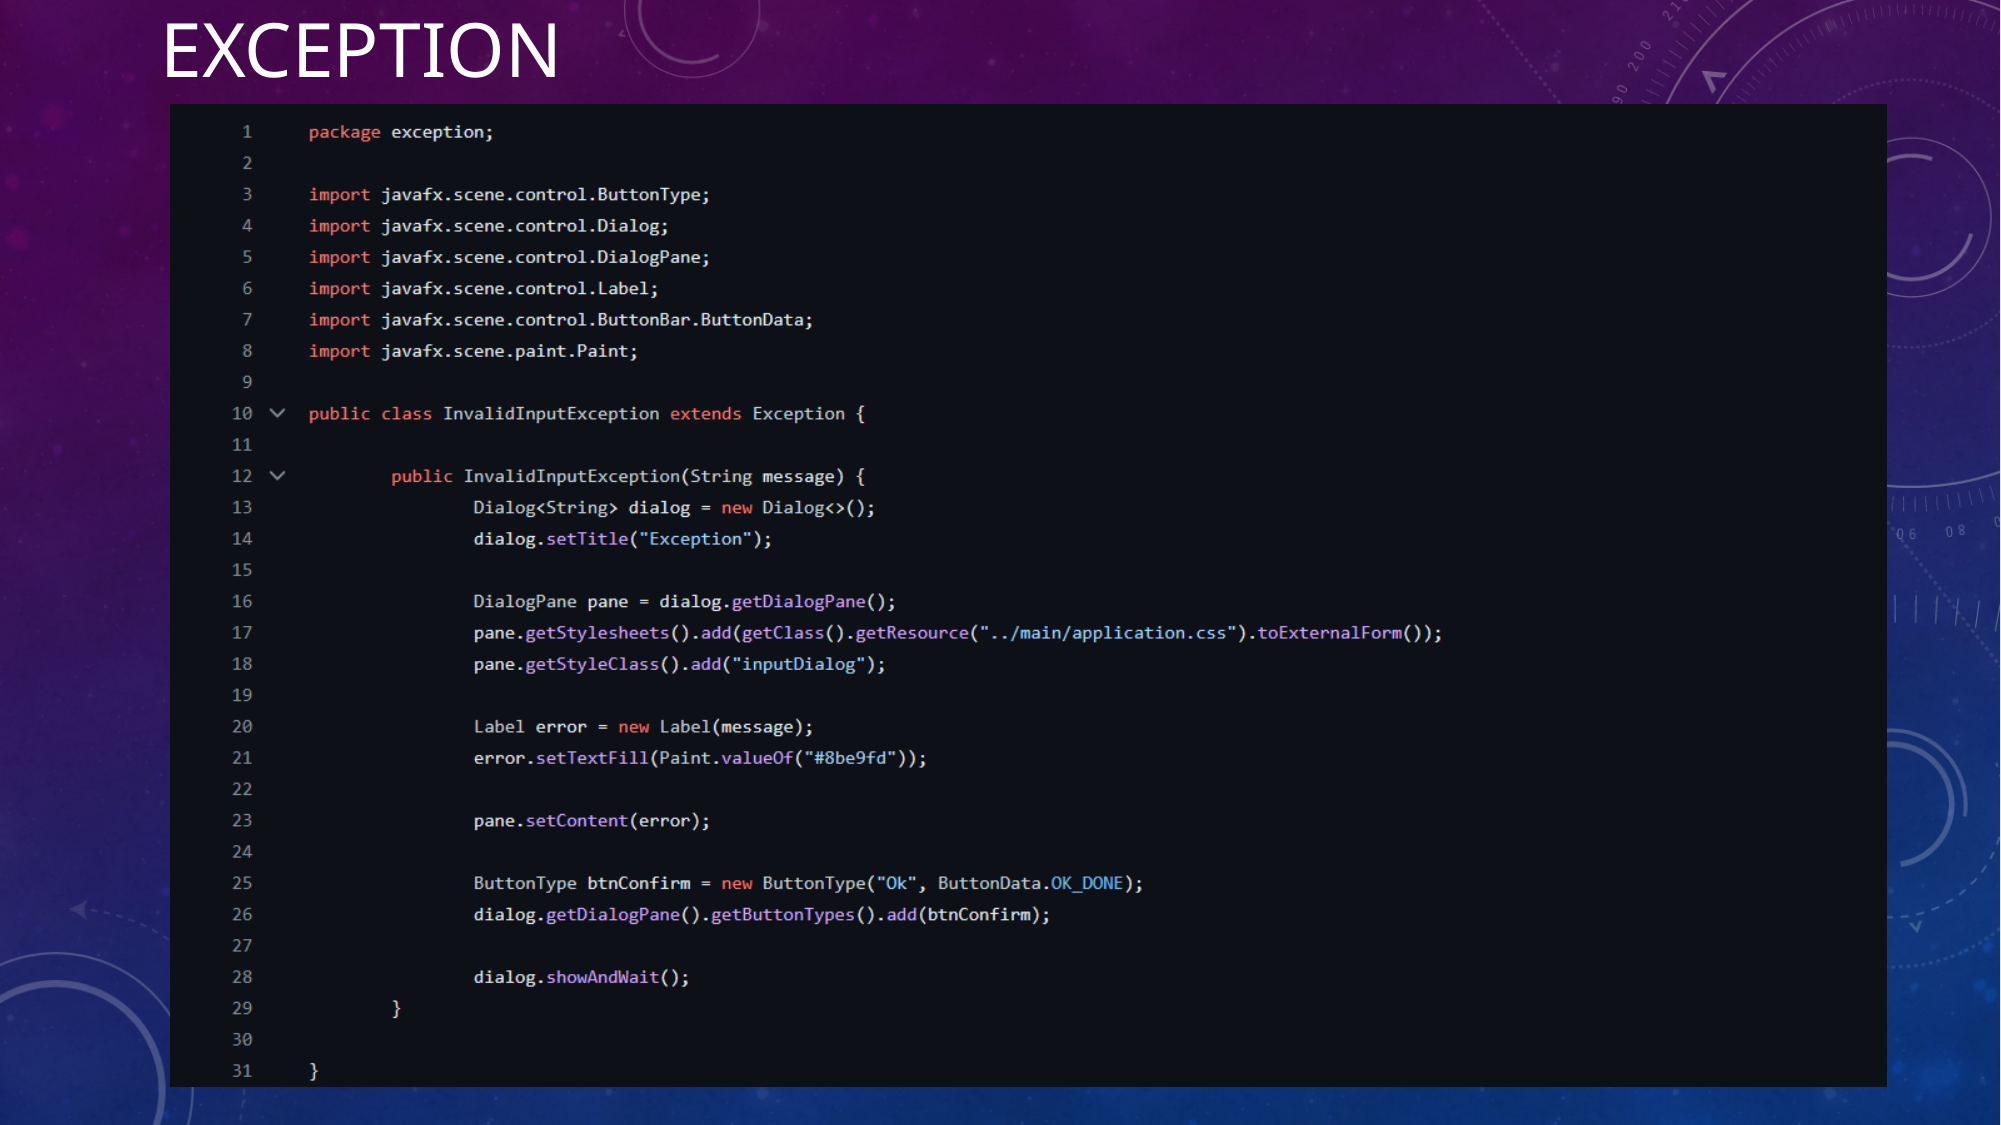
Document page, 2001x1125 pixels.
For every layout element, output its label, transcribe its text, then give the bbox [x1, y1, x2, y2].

title exception [145, 0, 1808, 168]
picture [0, 0, 2001, 1125]
